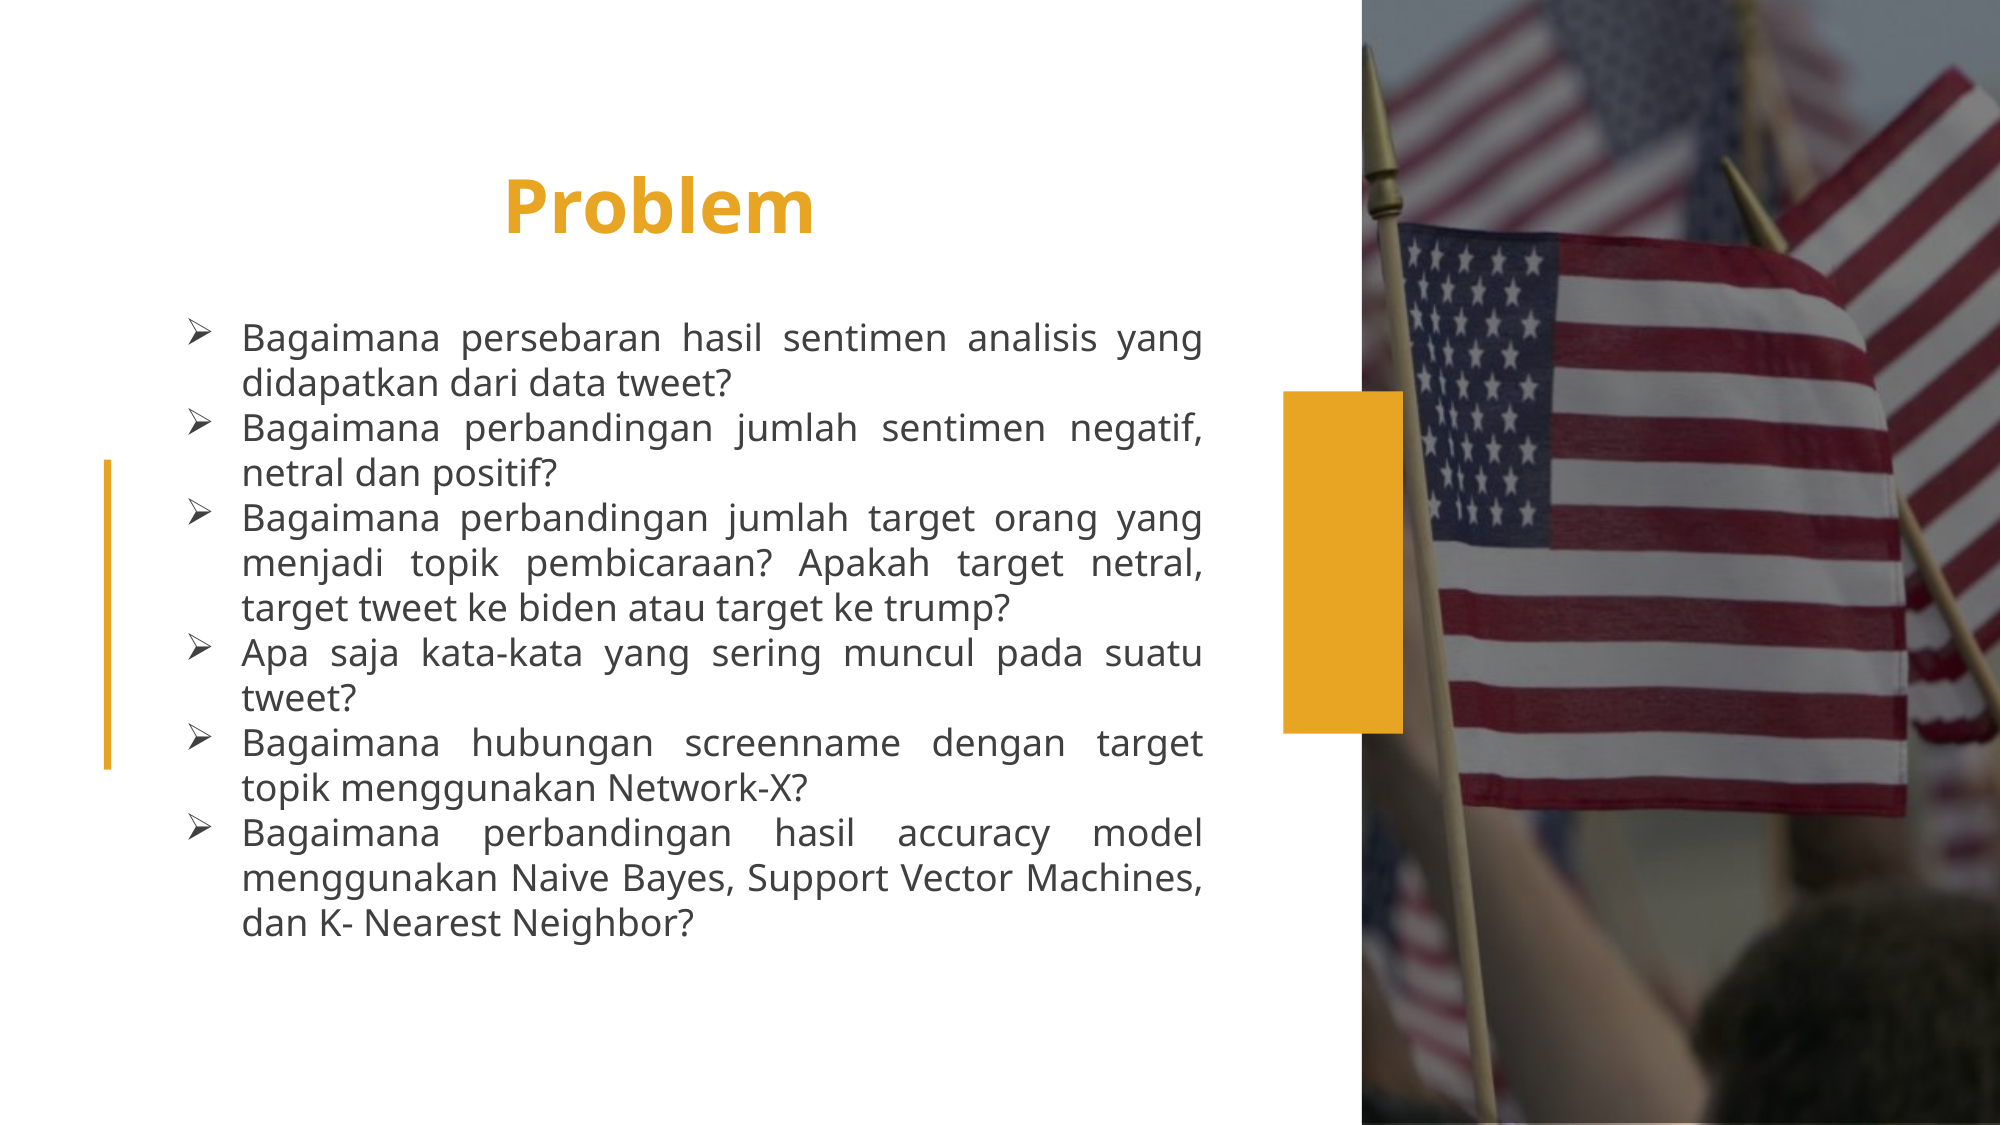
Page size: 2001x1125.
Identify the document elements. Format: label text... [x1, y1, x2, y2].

text_box [1282, 390, 1361, 735]
picture [1361, 0, 2000, 1125]
text_box [103, 459, 112, 771]
text_box Problem [362, 150, 958, 256]
text_box Bagaimana persebaran hasil sentimen analisis yang didapatkan dari data tweet? Bagaimana perbandingan jumlah sentimen negatif, netral dan positif? Bagaimana perbandingan jumlah target orang yang menjadi topik pembicaraan? Apakah target netral, target tweet ke biden atau target ke trump? Apa saja kata-kata yang sering muncul pada suatu tweet? Bagaimana hubungan screenname dengan target topik menggunakan Network-X? Bagaimana perbandingan hasil accuracy model menggunakan Naive Bayes, Support Vector Machines, dan K- Nearest Neighbor? [170, 306, 1219, 997]
